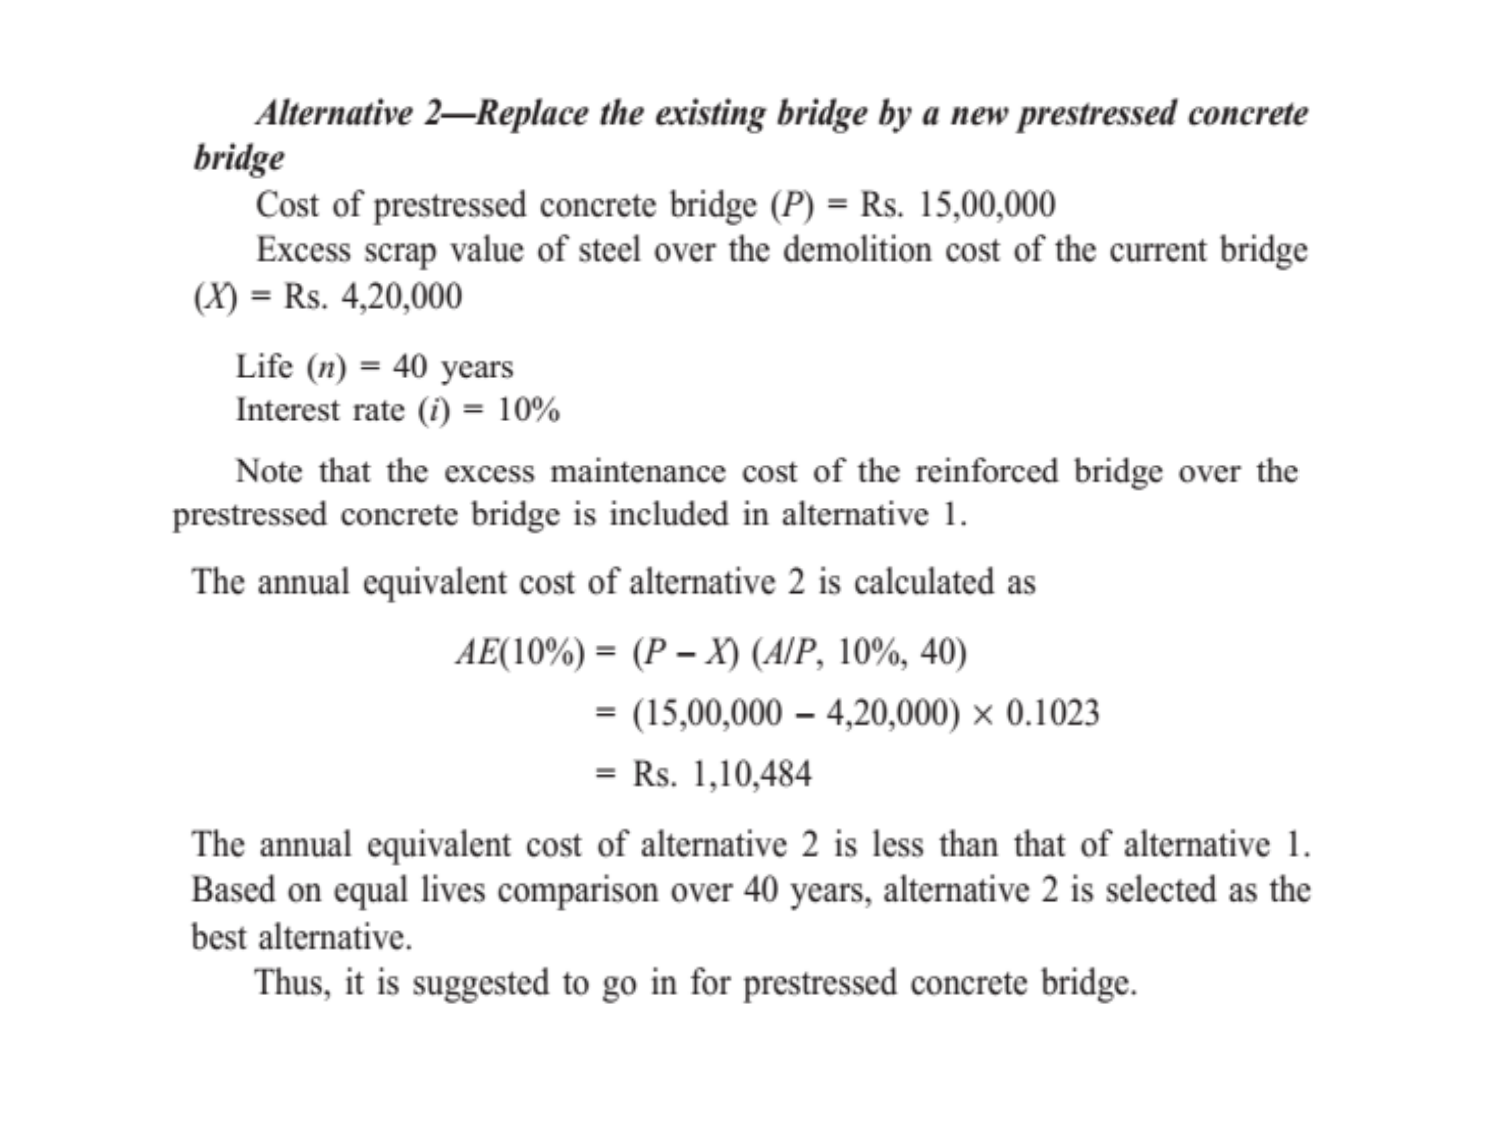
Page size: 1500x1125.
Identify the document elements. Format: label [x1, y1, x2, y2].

picture [158, 87, 1338, 1013]
